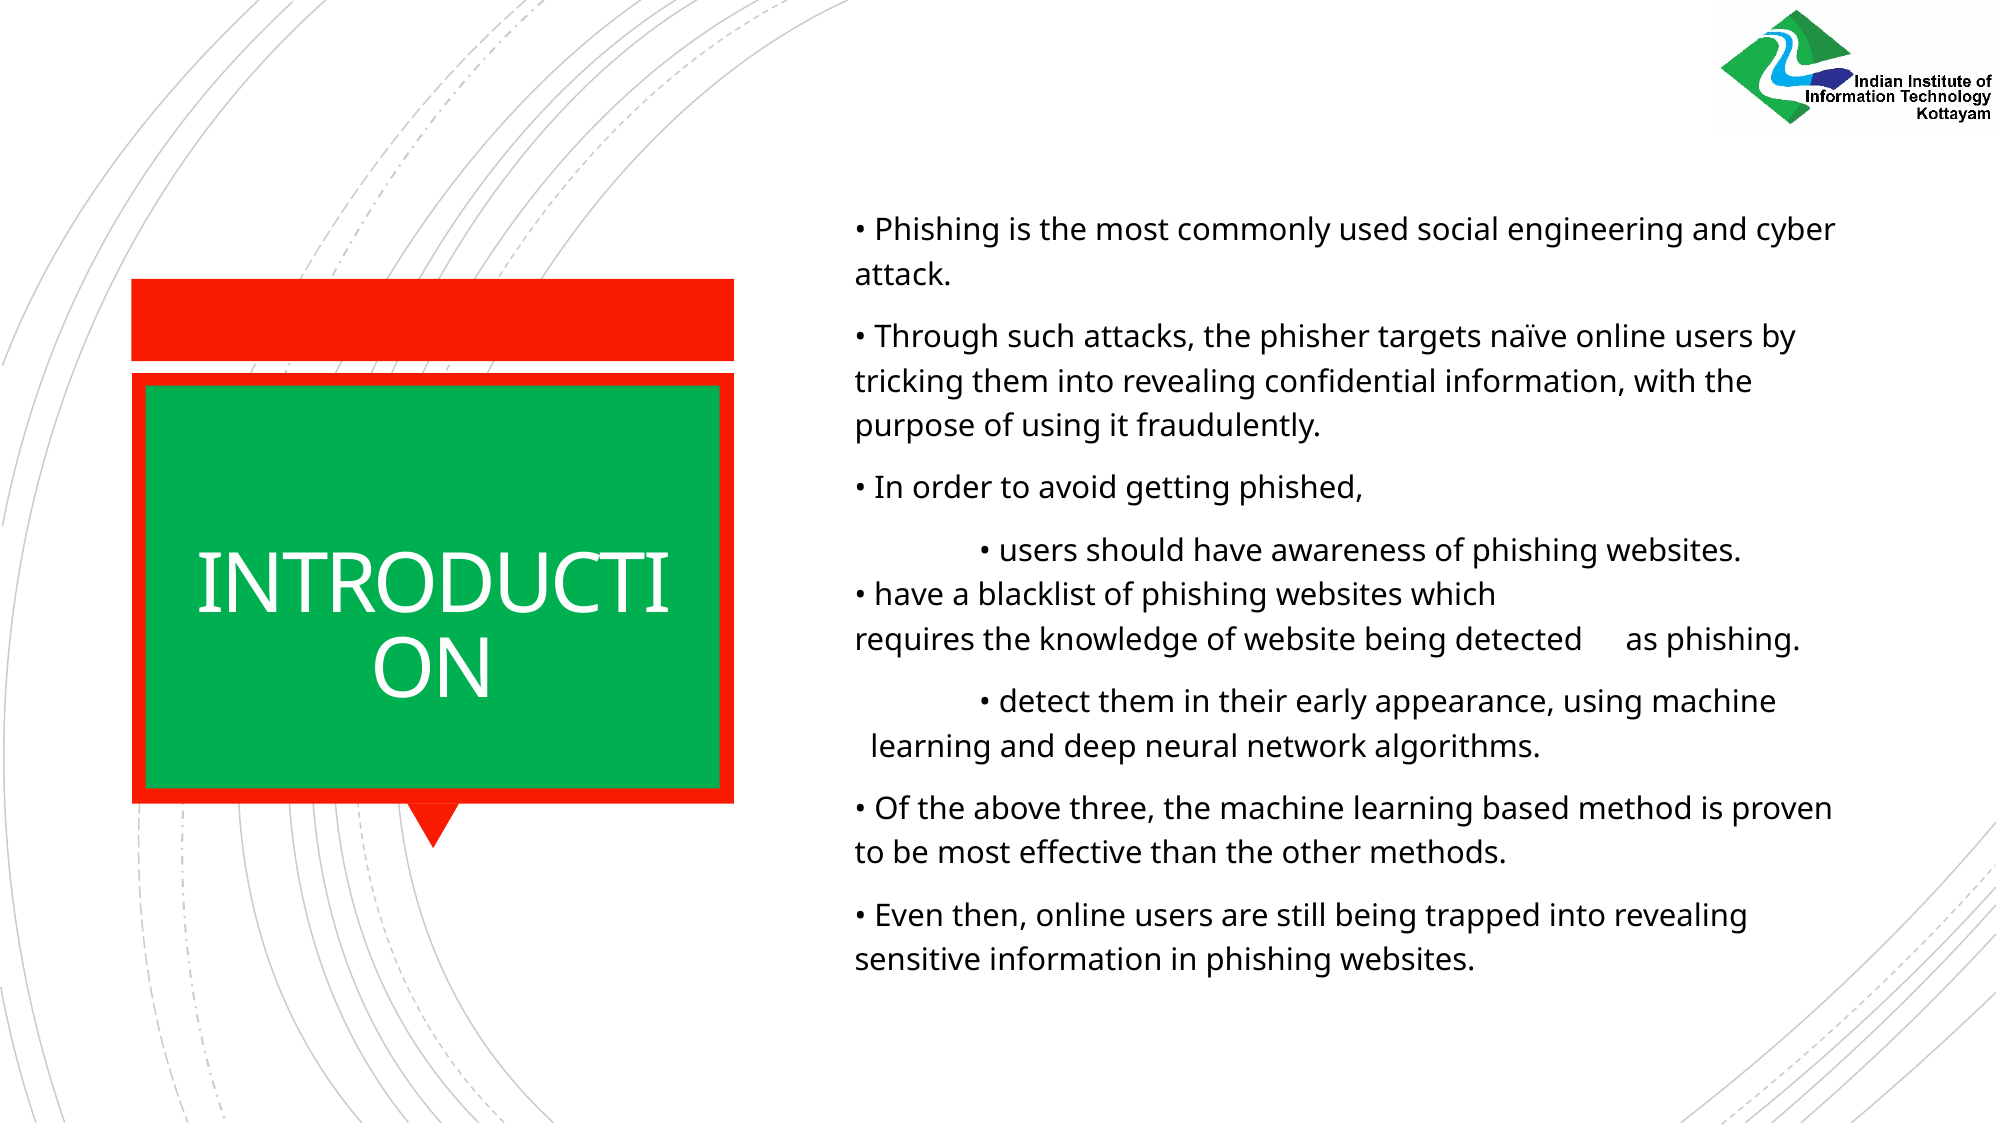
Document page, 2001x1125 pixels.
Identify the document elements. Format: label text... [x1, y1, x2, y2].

picture [1712, 0, 2000, 134]
title INTRODUCTION [145, 385, 720, 789]
list • Phishing is the most commonly used social engineering and cyber attack. • Through such attacks, the phisher targets naïve online users by tricking them into revealing confidential information, with the purpose of using it fraudulently. • In order to avoid getting phished, • users should have awareness of phishing websites. • have a blacklist of phishing websites which requires the knowledge of website being detected as phishing. • detect them in their early appearance, using machine learning and deep neural network algorithms. • Of the above three, the machine learning based method is proven to be most effective than the other methods. • Even then, online users are still being trapped into revealing sensitive information in phishing websites. [839, 131, 1871, 993]
